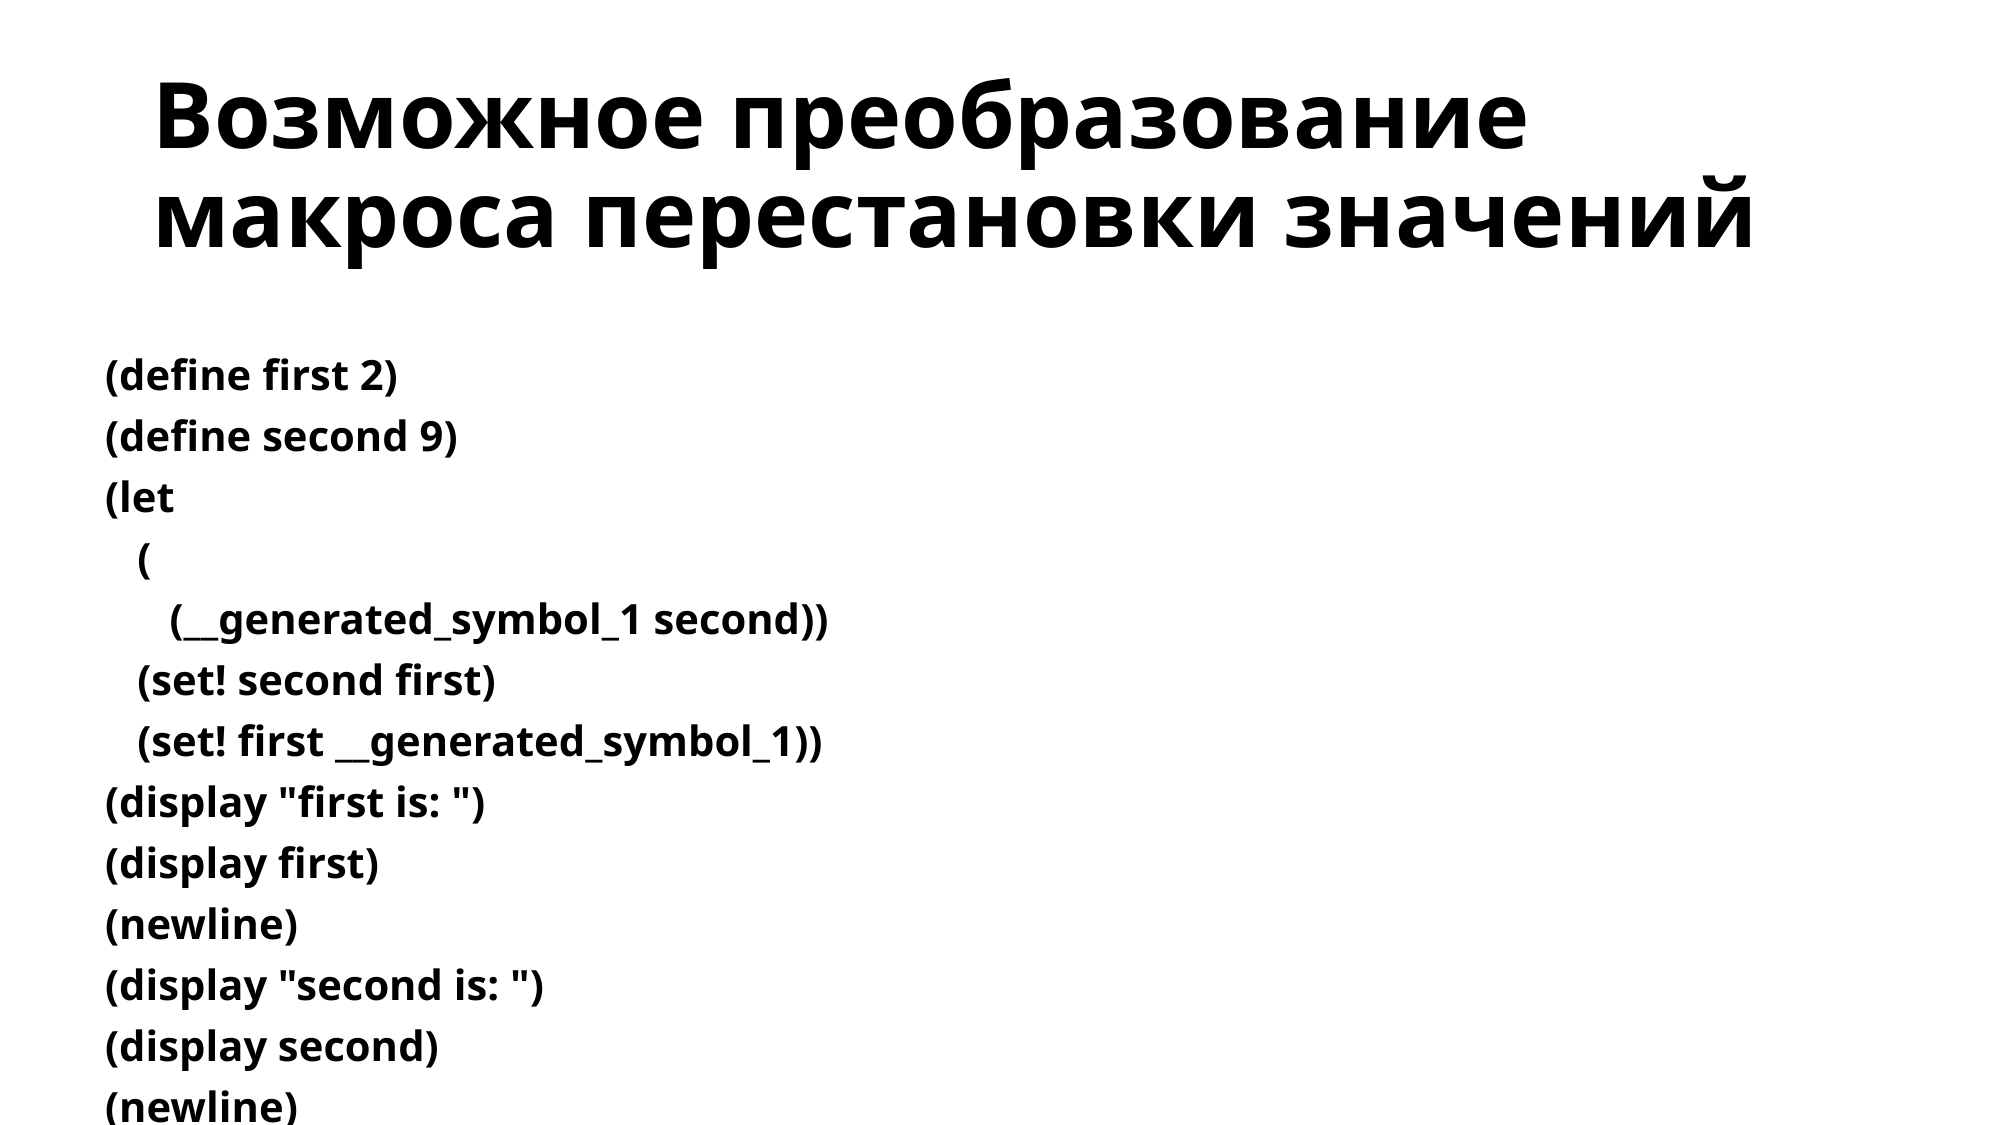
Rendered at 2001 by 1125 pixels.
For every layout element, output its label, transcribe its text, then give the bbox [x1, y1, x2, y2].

title Возможное преобразование макроса перестановки значений [137, 59, 1863, 278]
table_header (define first 2) (define second 9) (let ( (__generated_symbol_1 second)) (set! second first) (set! first __generated_symbol_1)) (display "first is: ") (display first) (newline) (display "second is: ") (display second) (newline) [92, 335, 1815, 1125]
